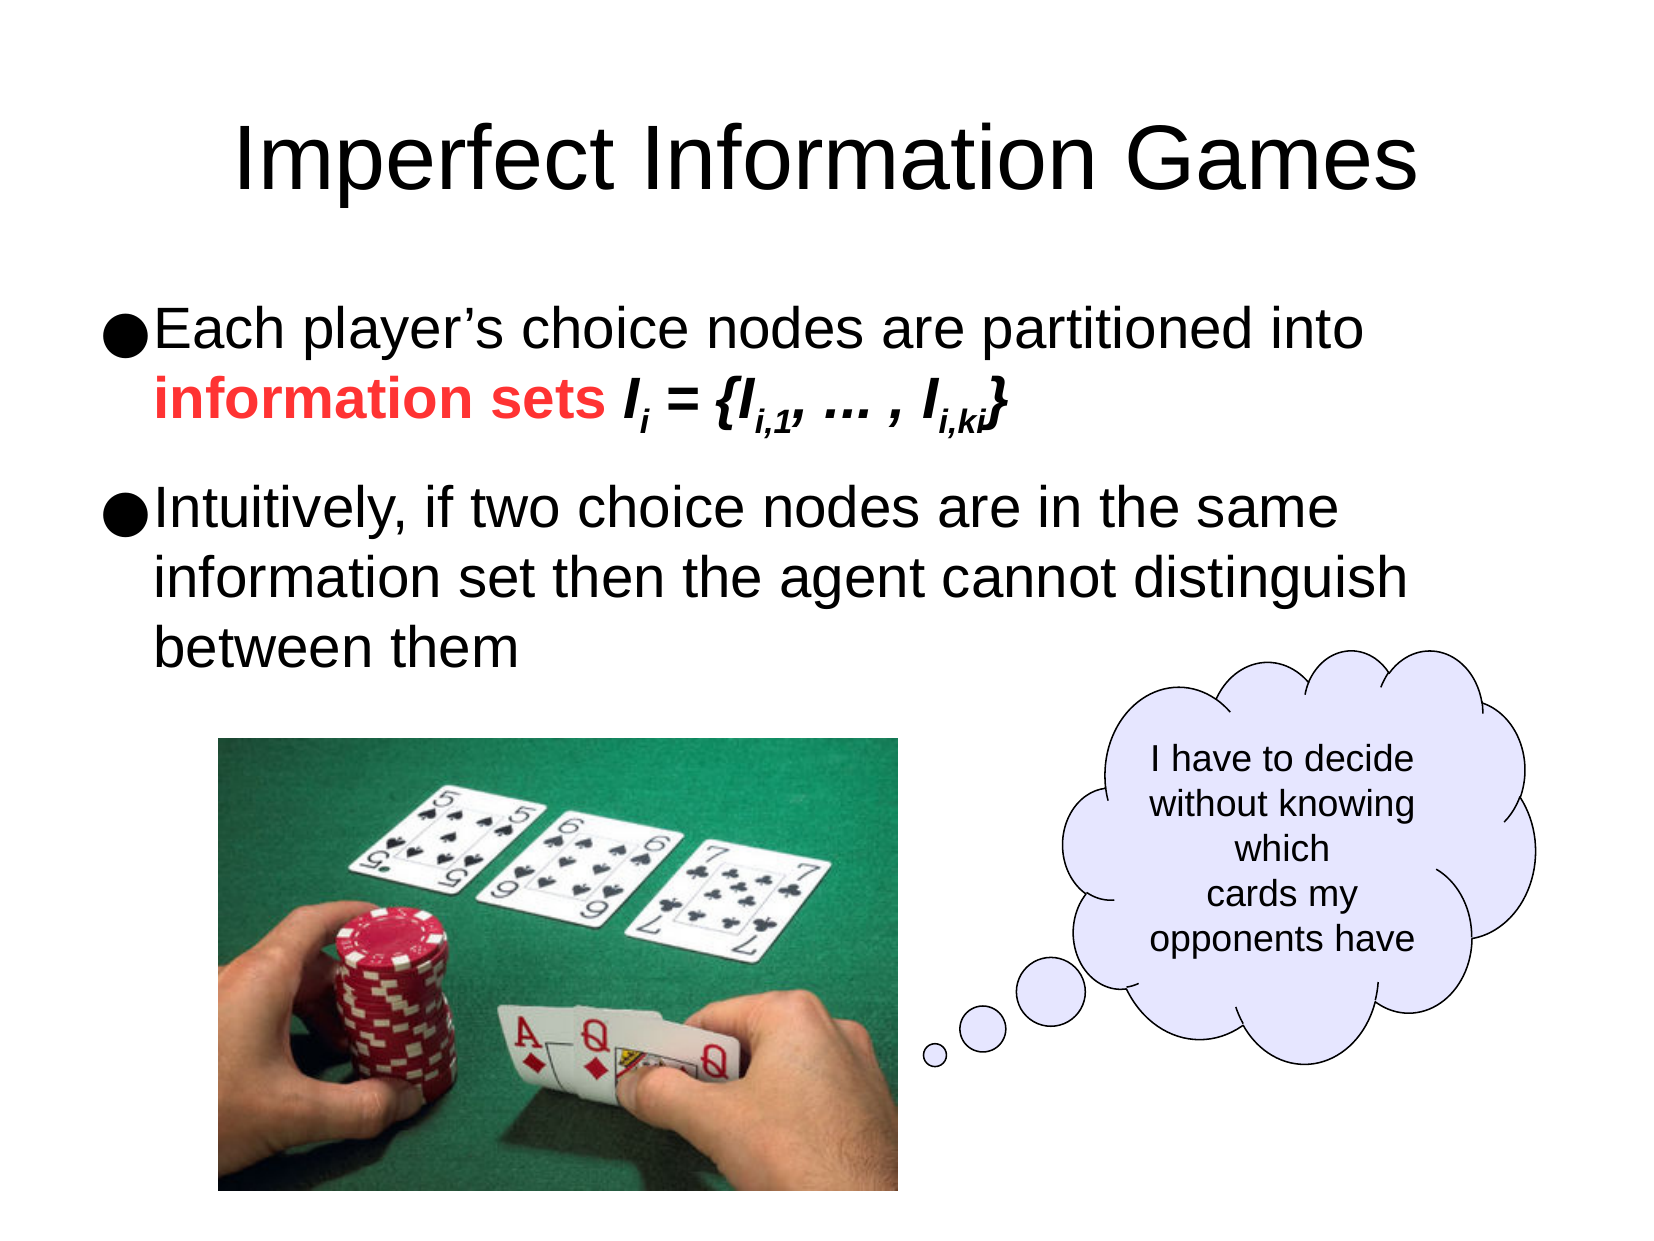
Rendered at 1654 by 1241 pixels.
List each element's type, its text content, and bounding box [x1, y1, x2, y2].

text_box I have to decide without knowing which cards my opponents have [959, 1006, 1006, 1052]
text_box Each player’s choice nodes are partitioned into information sets Ii = {Ii,1, ... , Ii,ki} Intuitively, if two choice nodes are in the same information set then the agent cannot distinguish between them [82, 290, 1571, 1010]
text_box Imperfect Information Games [82, 49, 1571, 257]
picture [218, 737, 898, 1191]
text_box I have to decide without knowing which cards my opponents have [1062, 650, 1536, 1065]
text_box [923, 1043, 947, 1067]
text_box I have to decide without knowing which cards my opponents have [1016, 957, 1086, 1027]
